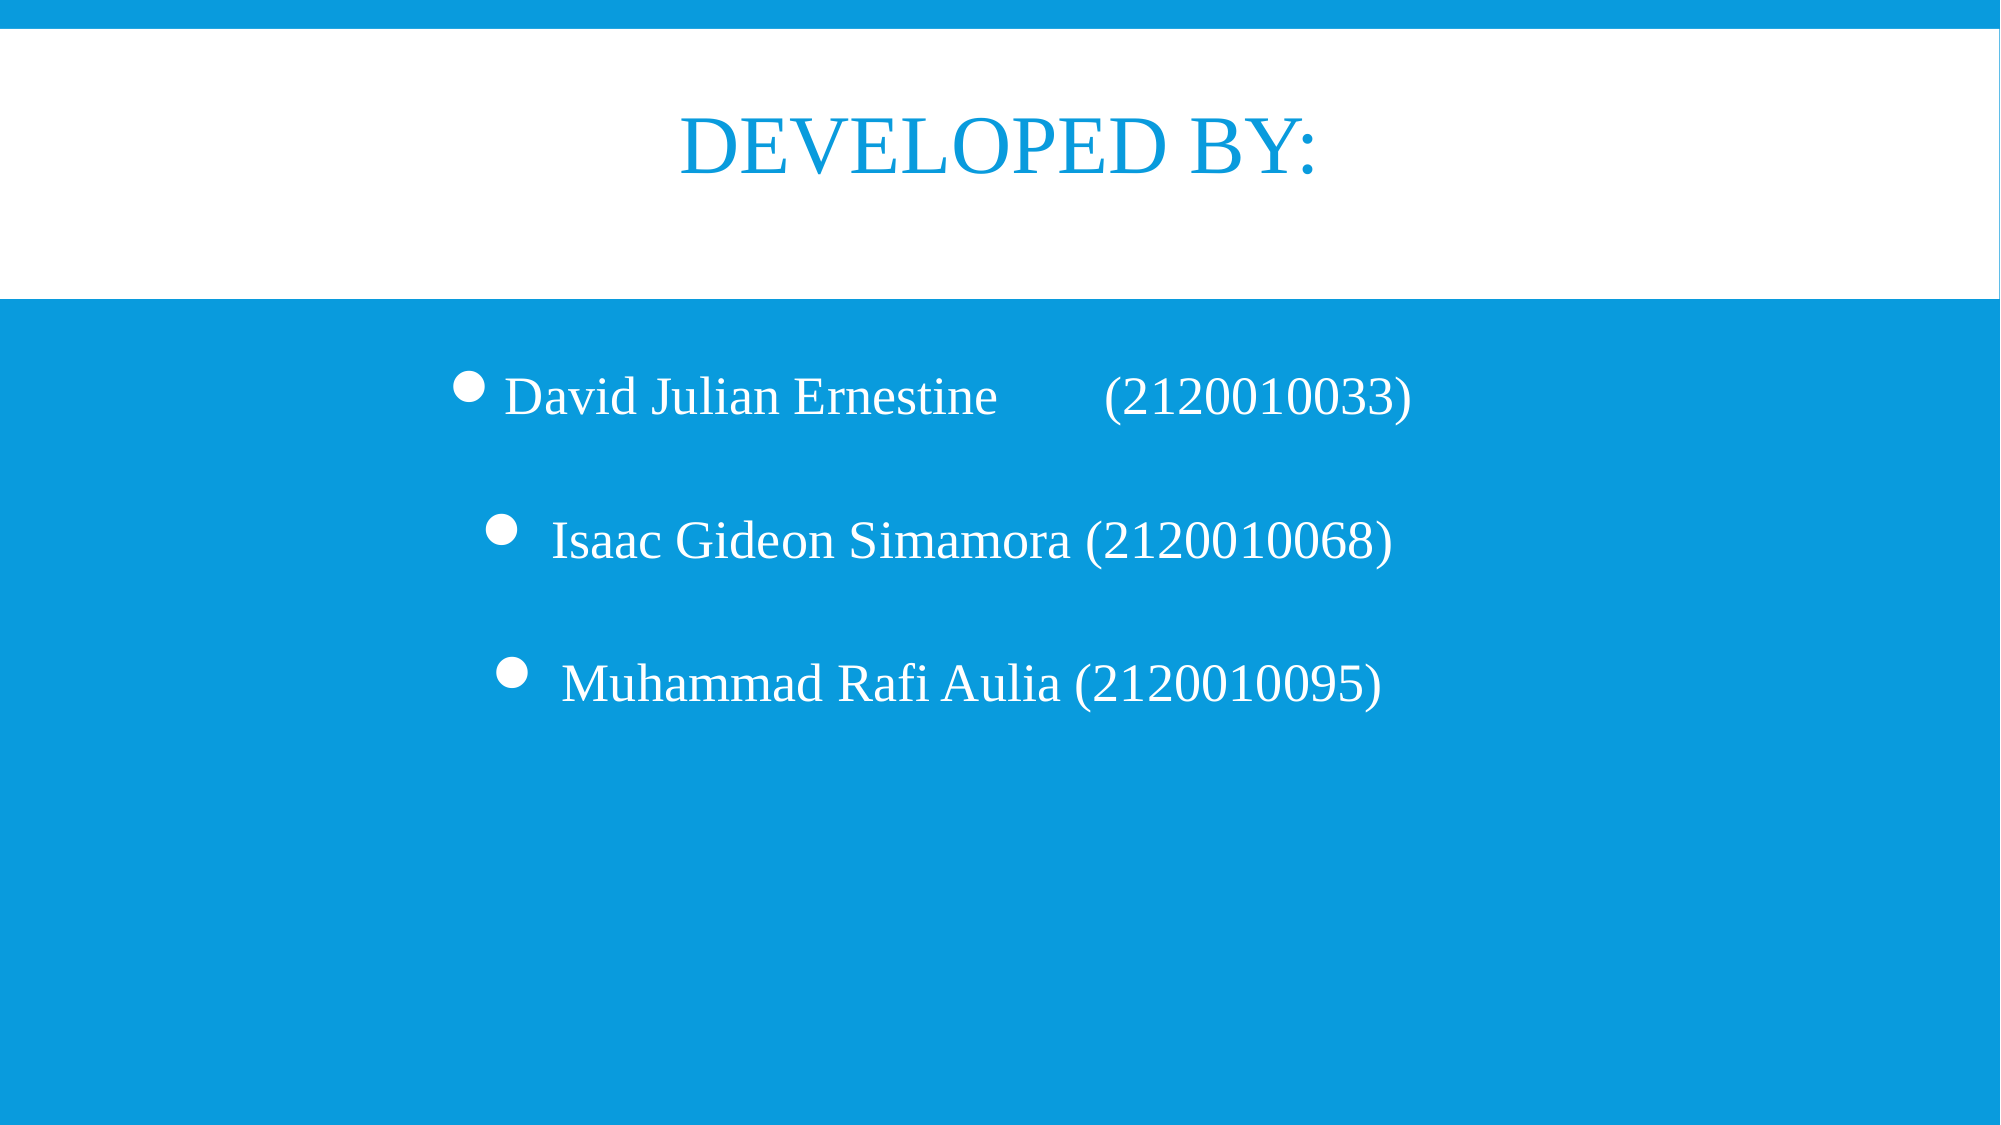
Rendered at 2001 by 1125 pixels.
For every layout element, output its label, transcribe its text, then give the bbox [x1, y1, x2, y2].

list David Julian Ernestine (2120010033) Isaac Gideon Simamora (2120010068) Muhammad Rafi Aulia (2120010095) [197, 320, 1679, 1020]
title Developed by: [197, 46, 1803, 295]
